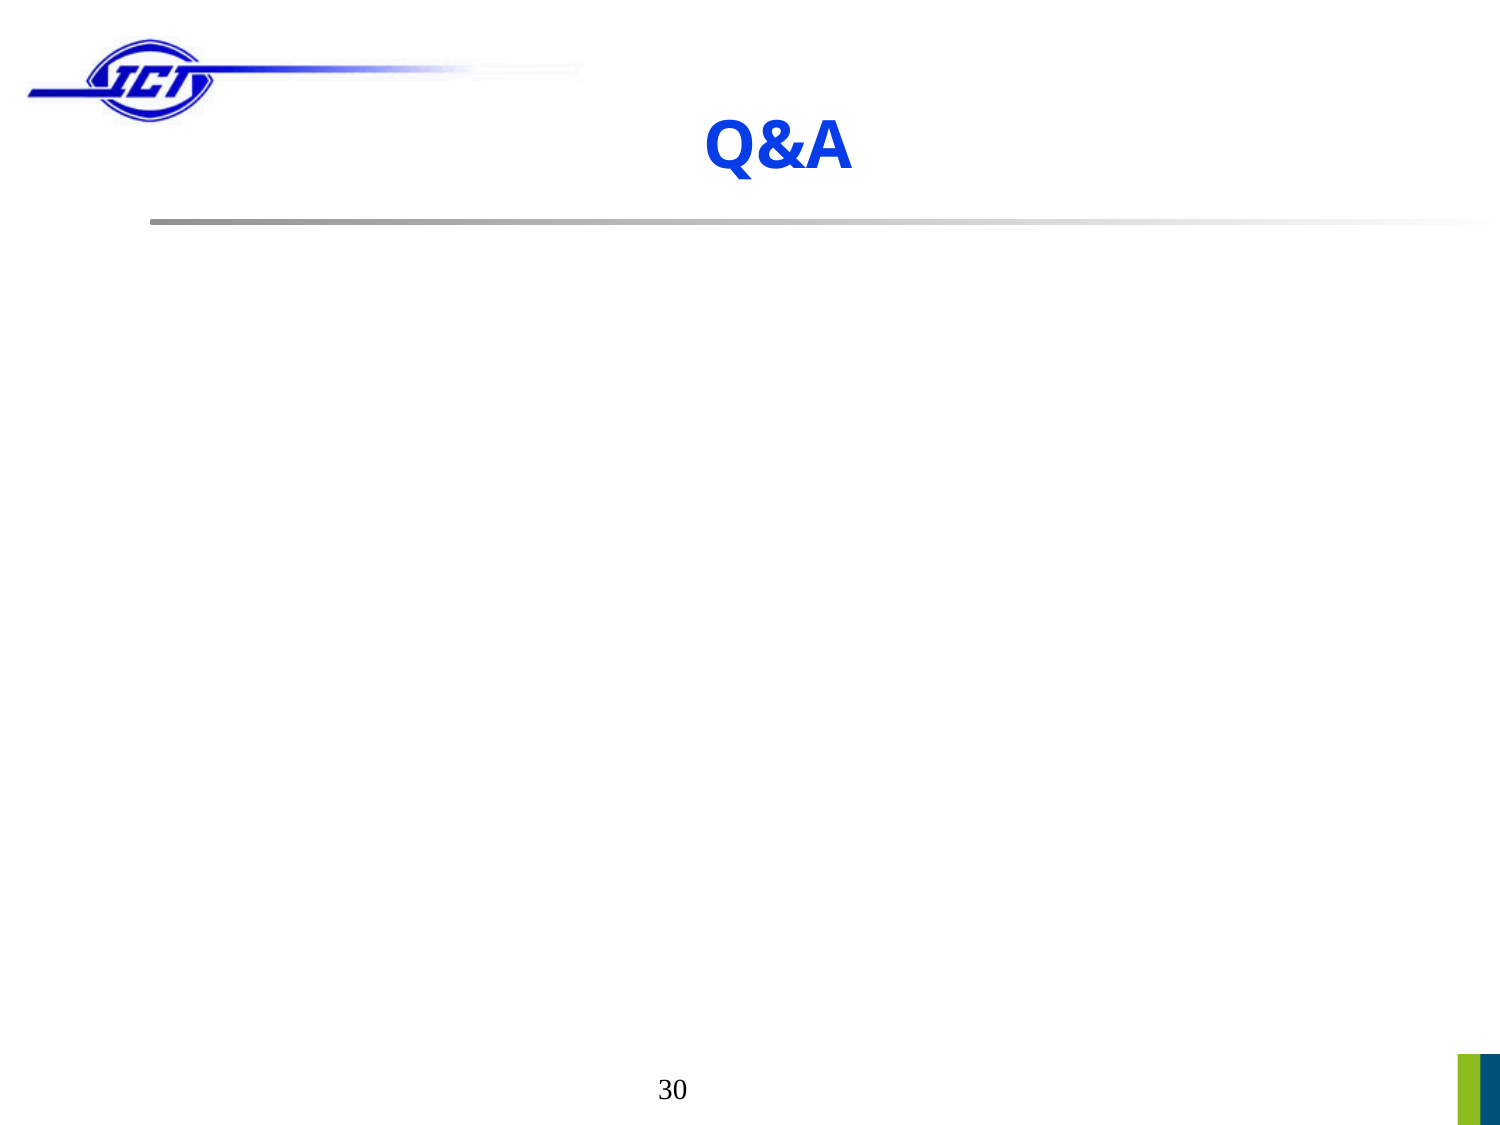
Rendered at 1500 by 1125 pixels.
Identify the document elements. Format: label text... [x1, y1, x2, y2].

picture [24, 36, 600, 125]
title Q&A [159, 66, 1397, 217]
